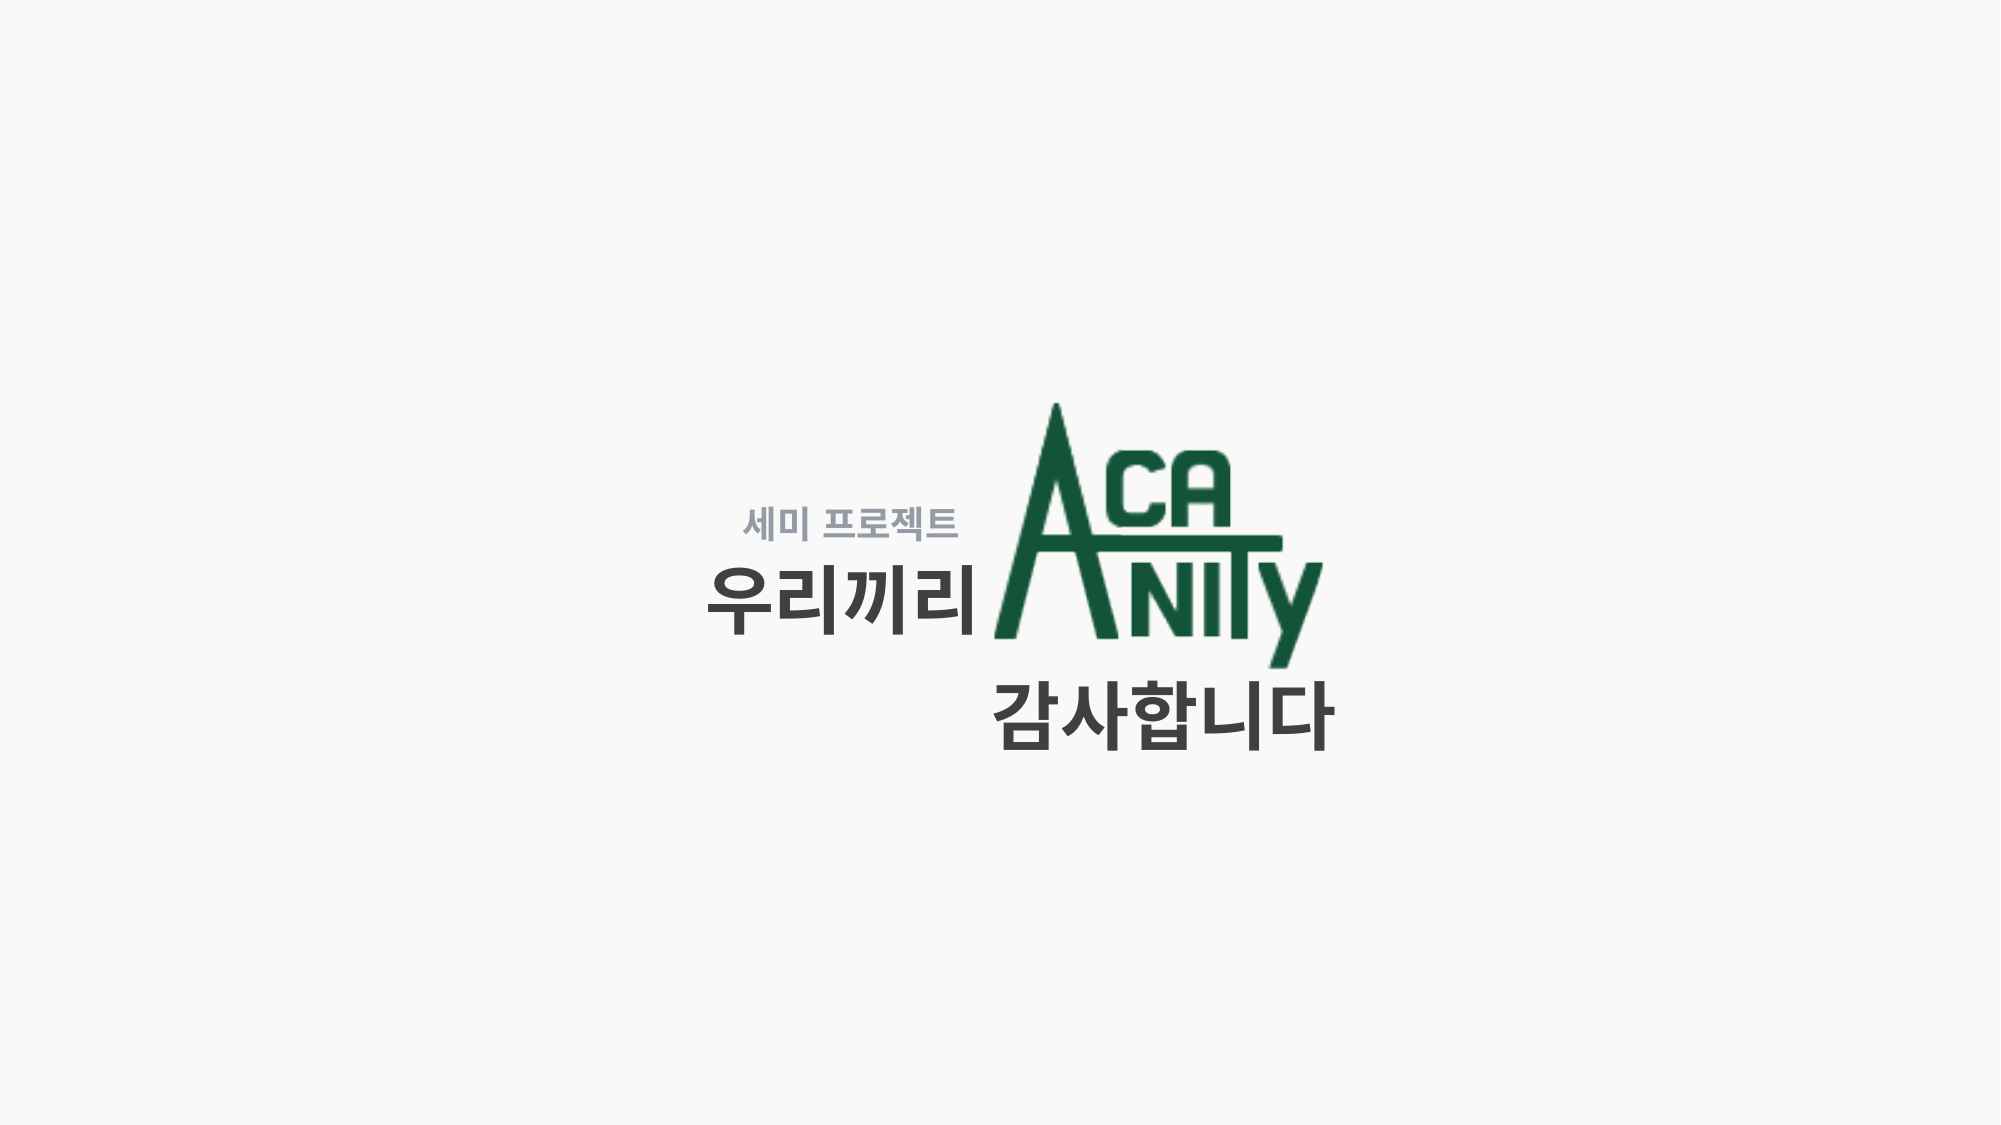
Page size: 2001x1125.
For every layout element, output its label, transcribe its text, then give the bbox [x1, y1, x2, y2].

text_box 감사합니다 [930, 662, 1352, 768]
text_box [658, 375, 1342, 690]
